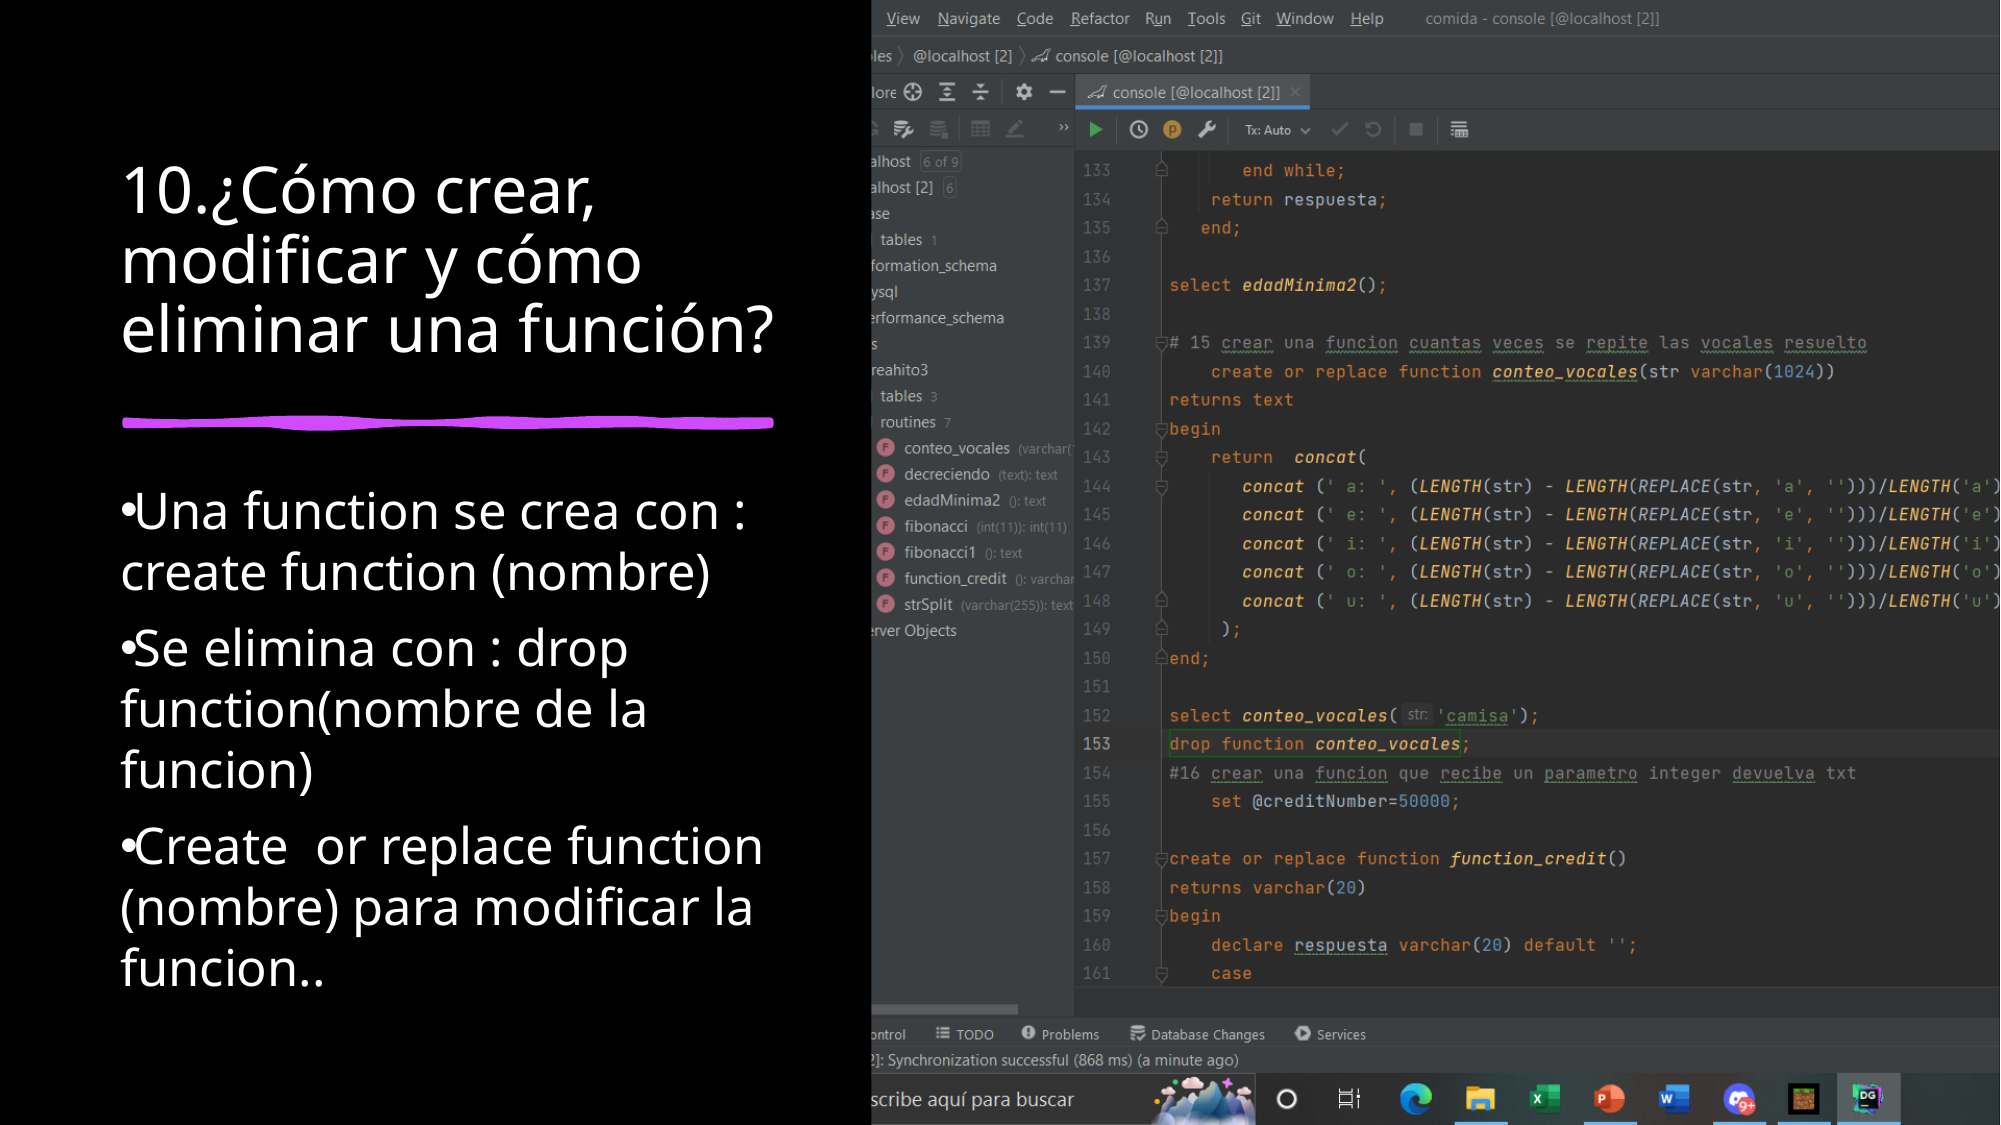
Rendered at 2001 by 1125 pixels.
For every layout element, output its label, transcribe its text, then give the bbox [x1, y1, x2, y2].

title 10.¿Cómo crear, modificar y cómo eliminar una función? [105, 53, 822, 375]
text_box [124, 417, 772, 429]
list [871, 0, 2000, 1125]
text_box [0, 0, 871, 1125]
list Una function se crea con : create function (nombre) Se elimina con : drop function(nombre de la funcion) Create or replace function (nombre) para modificar la funcion.. [105, 471, 802, 1016]
